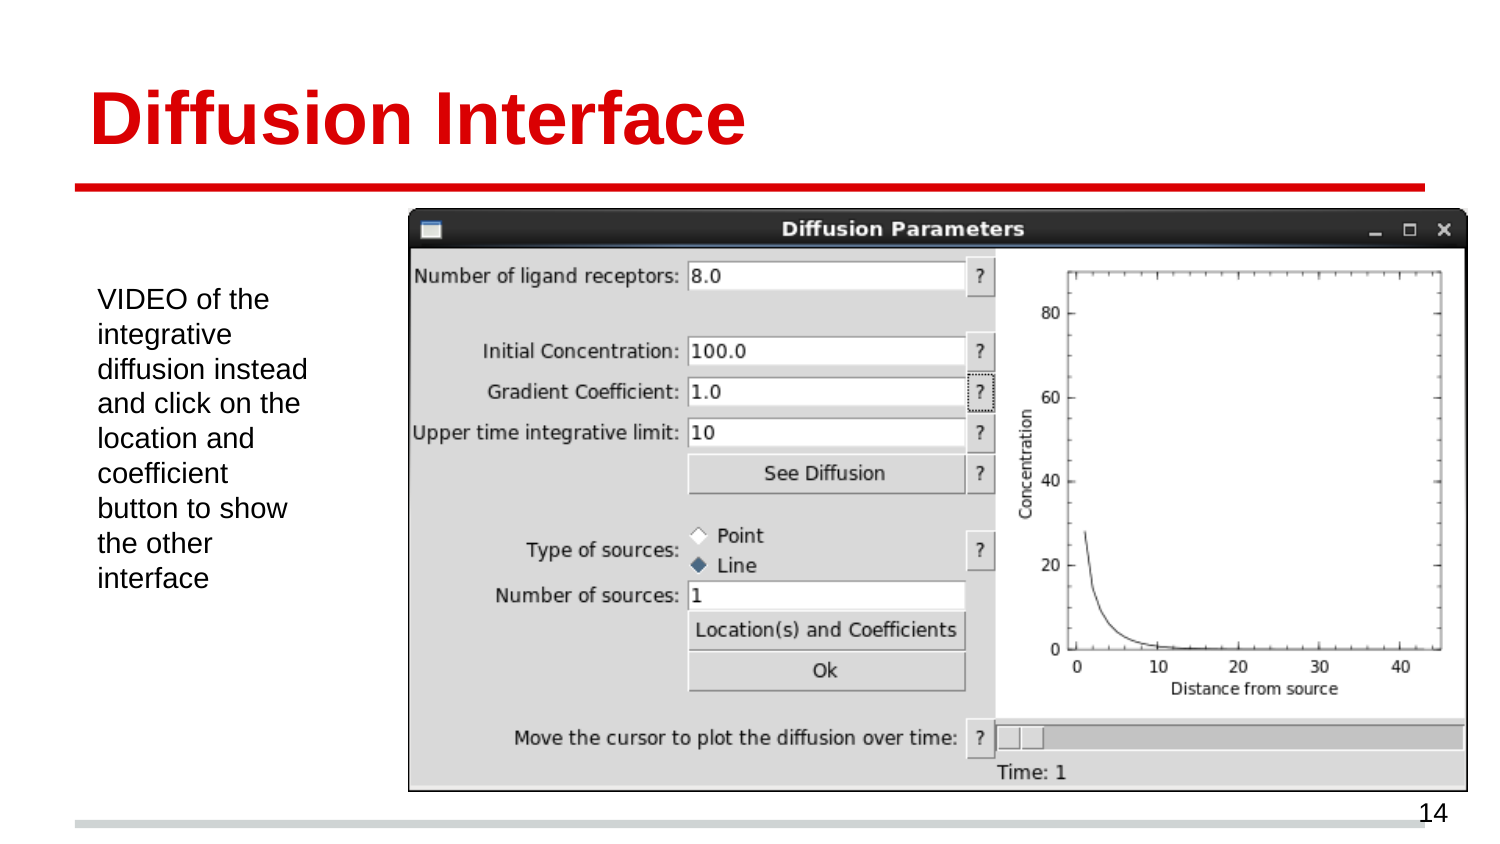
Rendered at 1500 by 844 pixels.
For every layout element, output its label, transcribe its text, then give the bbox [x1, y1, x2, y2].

text_box Diffusion Interface [74, 33, 1425, 175]
picture [407, 208, 1468, 792]
text_box VIDEO of the integrative diffusion instead and click on the location and coefficient button to show the other interface [82, 264, 329, 596]
text_box <number> [1403, 779, 1494, 844]
